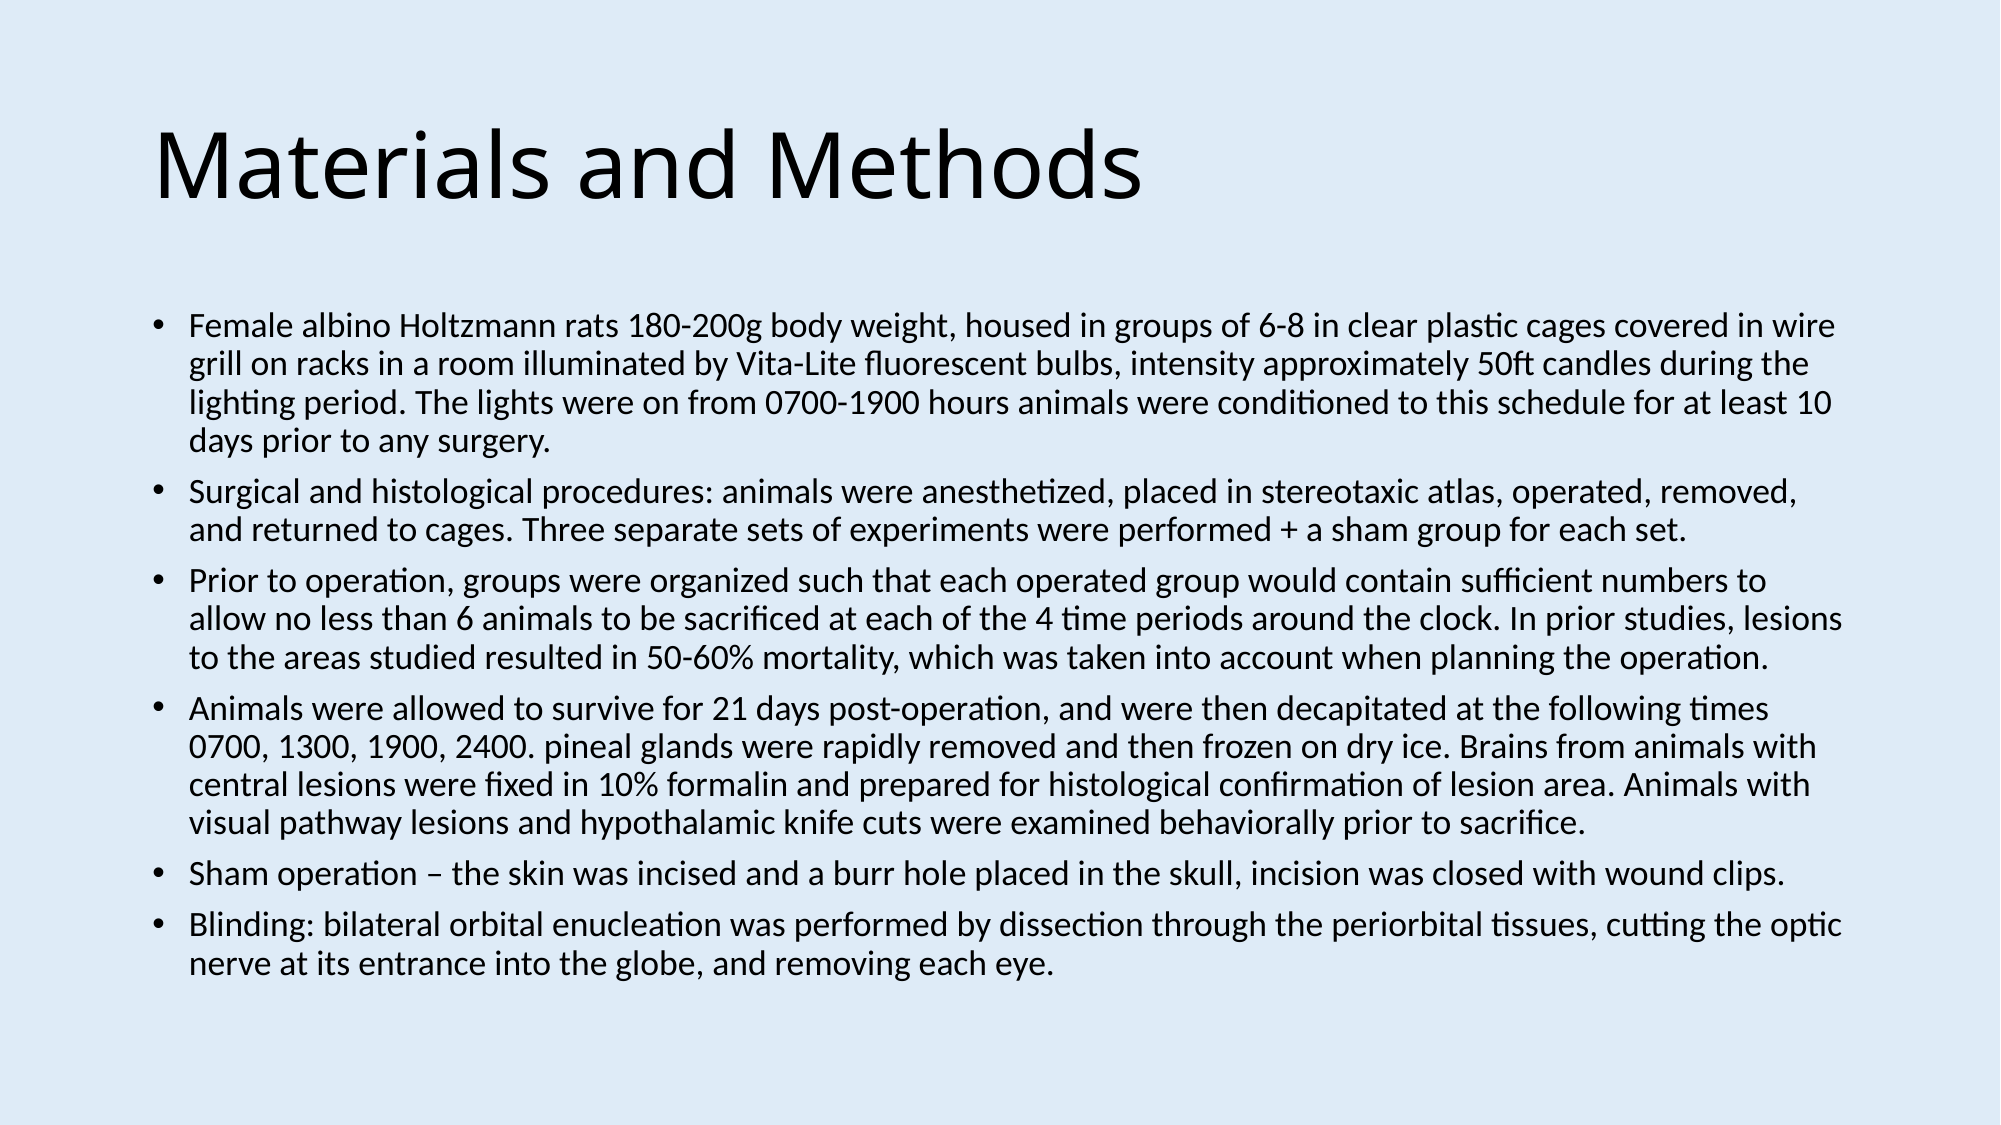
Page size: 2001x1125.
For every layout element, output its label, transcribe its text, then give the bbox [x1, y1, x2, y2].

list Female albino Holtzmann rats 180-200g body weight, housed in groups of 6-8 in clear plastic cages covered in wire grill on racks in a room illuminated by Vita-Lite fluorescent bulbs, intensity approximately 50ft candles during the lighting period. The lights were on from 0700-1900 hours animals were conditioned to this schedule for at least 10 days prior to any surgery. Surgical and histological procedures: animals were anesthetized, placed in stereotaxic atlas, operated, removed, and returned to cages. Three separate sets of experiments were performed + a sham group for each set. Prior to operation, groups were organized such that each operated group would contain sufficient numbers to allow no less than 6 animals to be sacrificed at each of the 4 time periods around the clock. In prior studies, lesions to the areas studied resulted in 50-60% mortality, which was taken into account when planning the operation. Animals were allowed to survive for 21 days post-operation, and were then decapitated at the following times 0700, 1300, 1900, 2400. pineal glands were rapidly removed and then frozen on dry ice. Brains from animals with central lesions were fixed in 10% formalin and prepared for histological confirmation of lesion area. Animals with visual pathway lesions and hypothalamic knife cuts were examined behaviorally prior to sacrifice. Sham operation – the skin was incised and a burr hole placed in the skull, incision was closed with wound clips. Blinding: bilateral orbital enucleation was performed by dissection through the periorbital tissues, cutting the optic nerve at its entrance into the globe, and removing each eye. [137, 299, 1863, 1104]
title Materials and Methods [137, 59, 1863, 278]
